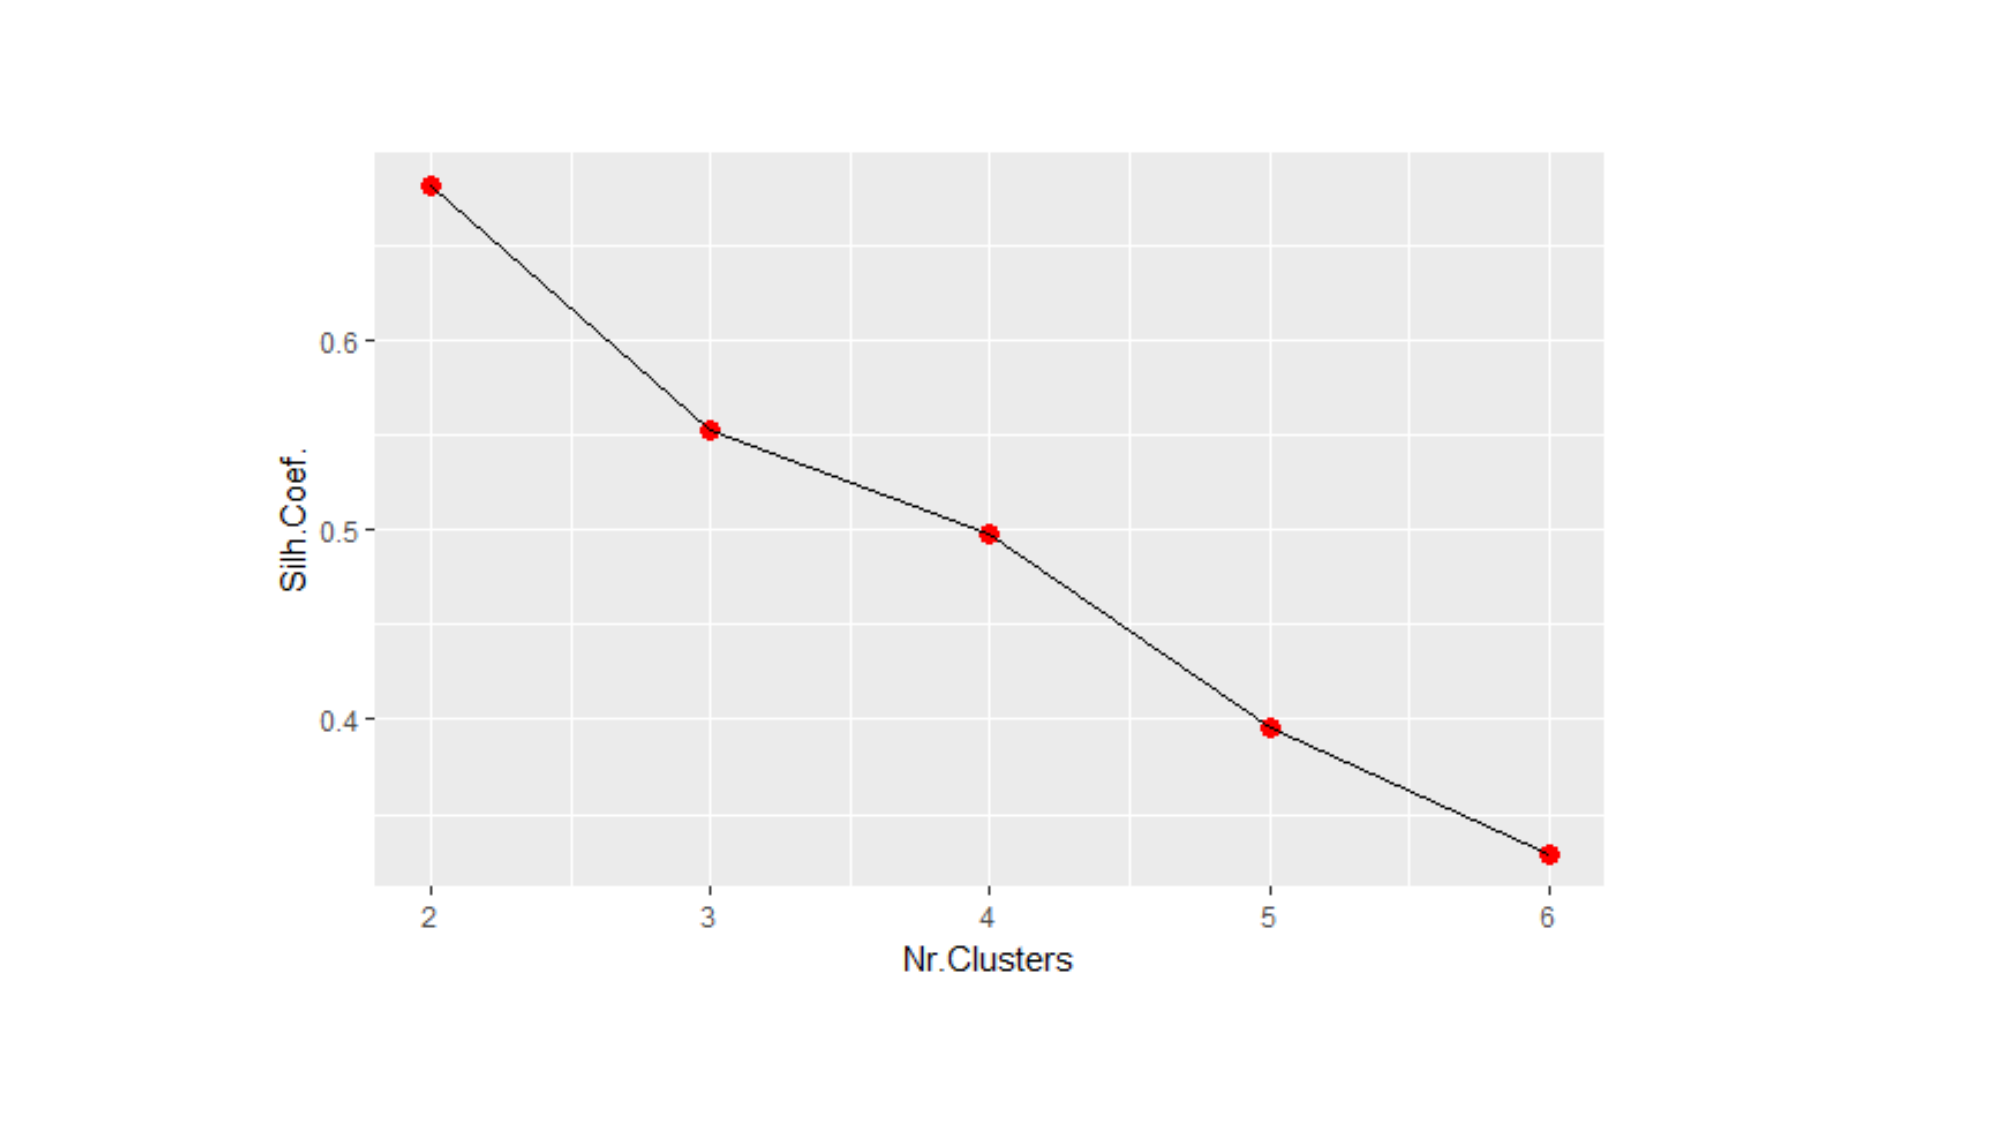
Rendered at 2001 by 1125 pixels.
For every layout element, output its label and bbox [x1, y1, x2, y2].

list [260, 137, 1623, 988]
